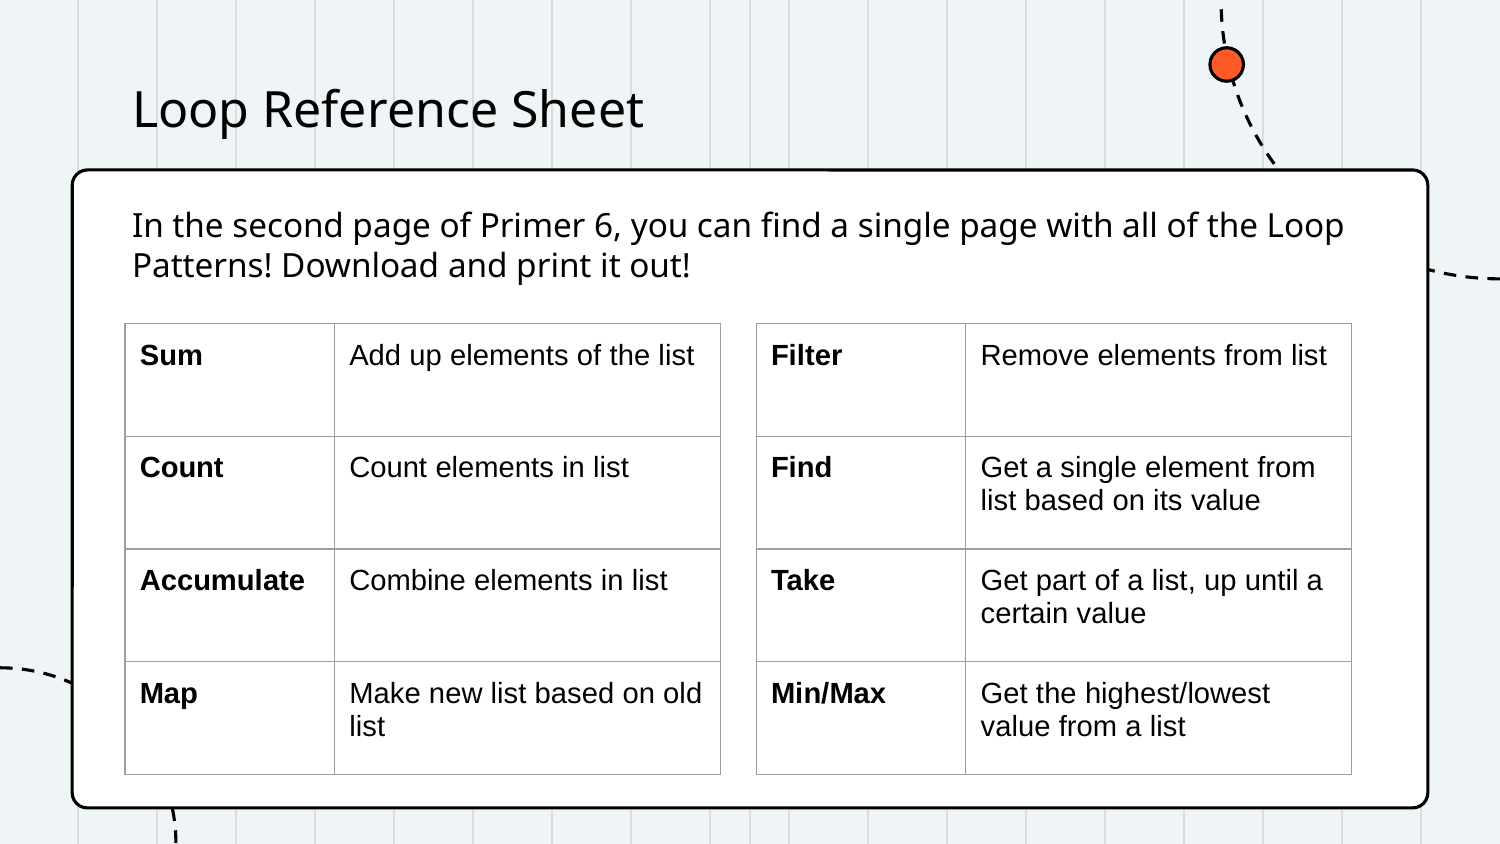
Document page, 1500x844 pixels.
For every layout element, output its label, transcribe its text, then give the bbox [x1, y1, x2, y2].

table_cell Find [757, 437, 965, 548]
table_cell Make new list based on old list [335, 662, 720, 774]
table_cell Count elements in list [335, 437, 720, 548]
table_cell Min/Max [757, 662, 965, 774]
table_cell Get part of a list, up until a certain value [966, 550, 1351, 661]
table_header Sum [126, 324, 334, 436]
table_cell Accumulate [126, 550, 334, 661]
table_header Filter [757, 324, 965, 436]
table_cell Take [757, 550, 965, 661]
table_cell Map [126, 662, 334, 774]
table_cell Get a single element from list based on its value [966, 437, 1351, 548]
table_header Add up elements of the list [335, 324, 720, 436]
table_cell Get the highest/lowest value from a list [966, 662, 1351, 774]
title Loop Reference Sheet [117, 62, 1383, 157]
table_cell Count [126, 437, 334, 548]
table_cell Combine elements in list [335, 550, 720, 661]
table_header Remove elements from list [966, 324, 1351, 436]
list In the second page of Primer 6, you can find a single page with all of the Loop Patterns! Download and print it out! [117, 189, 1383, 316]
